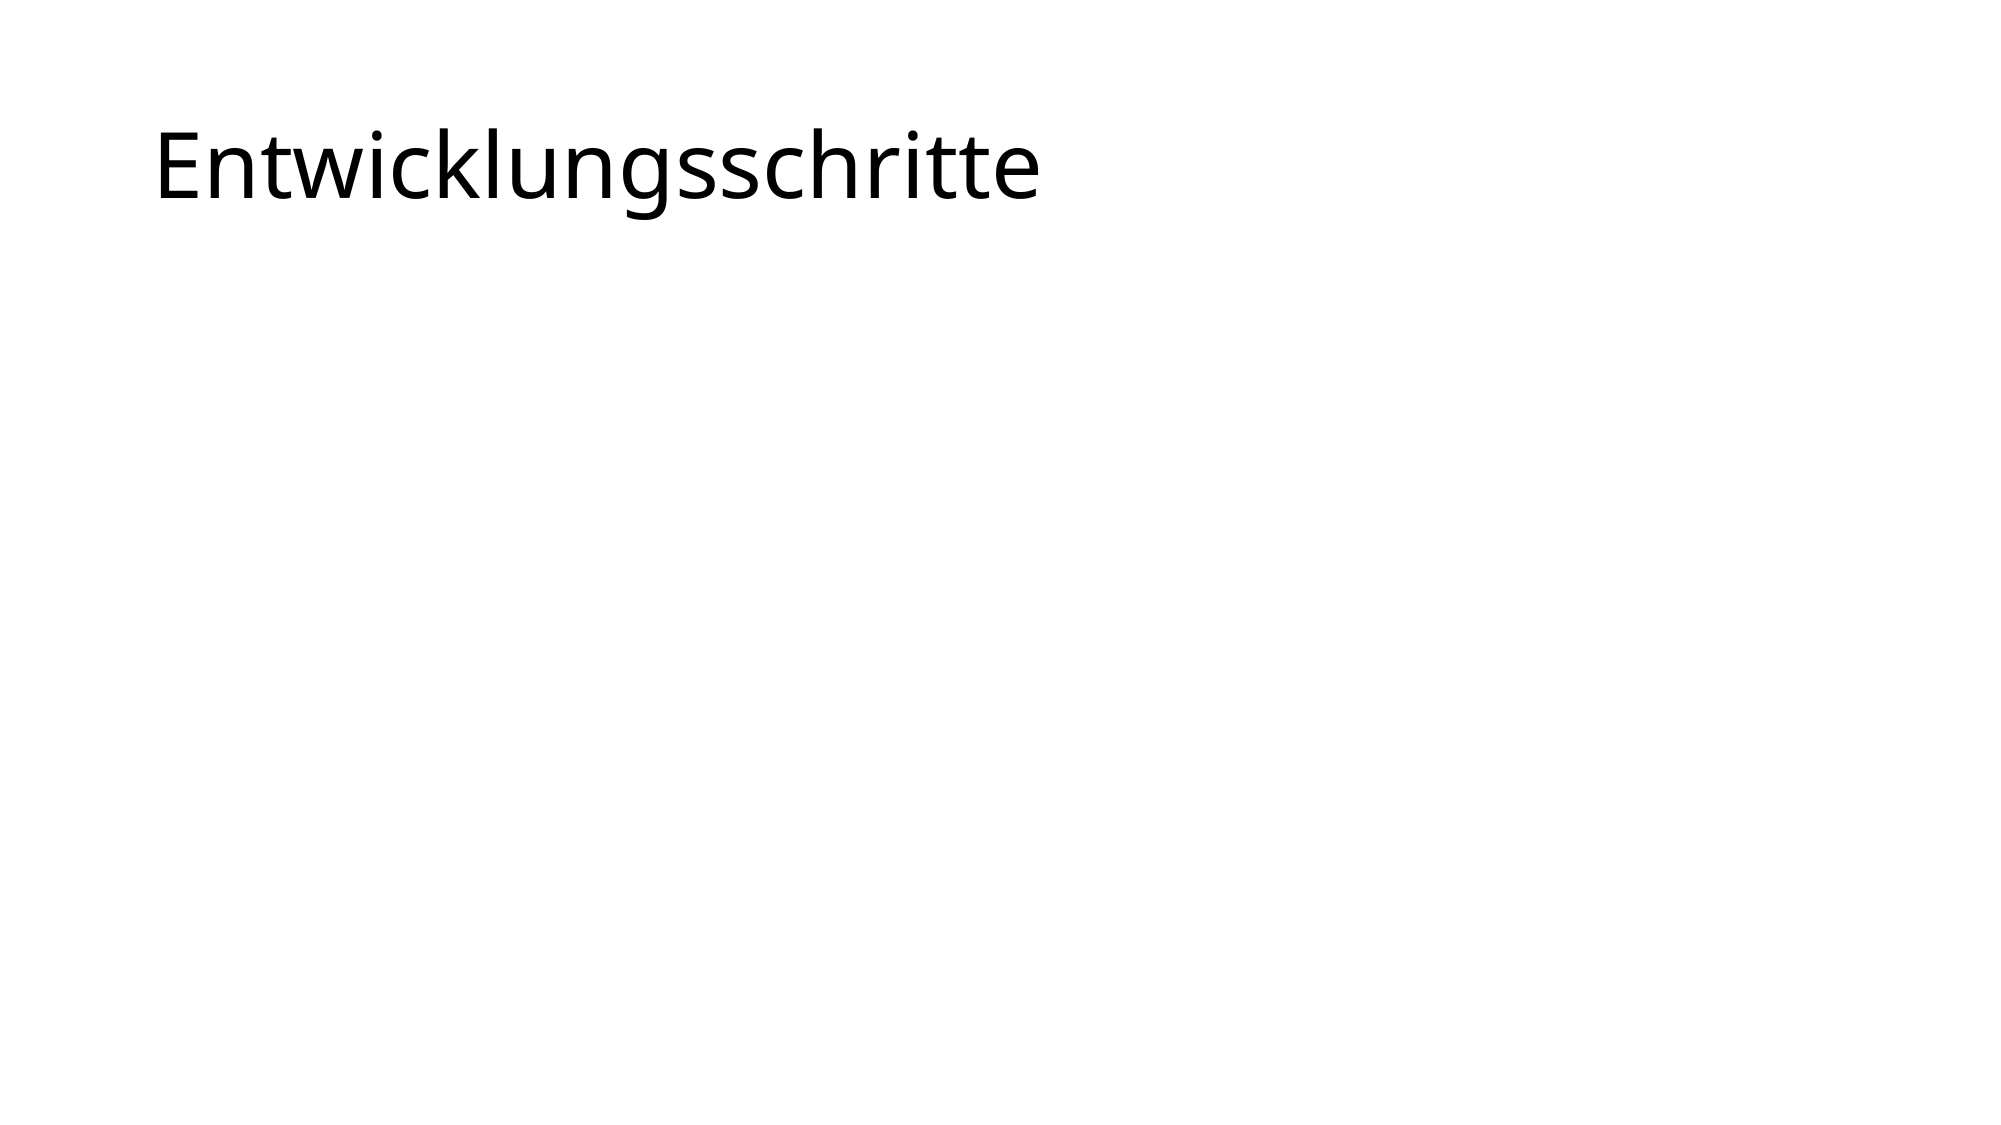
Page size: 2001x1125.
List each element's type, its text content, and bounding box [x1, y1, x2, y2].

title Entwicklungsschritte [137, 59, 1863, 278]
